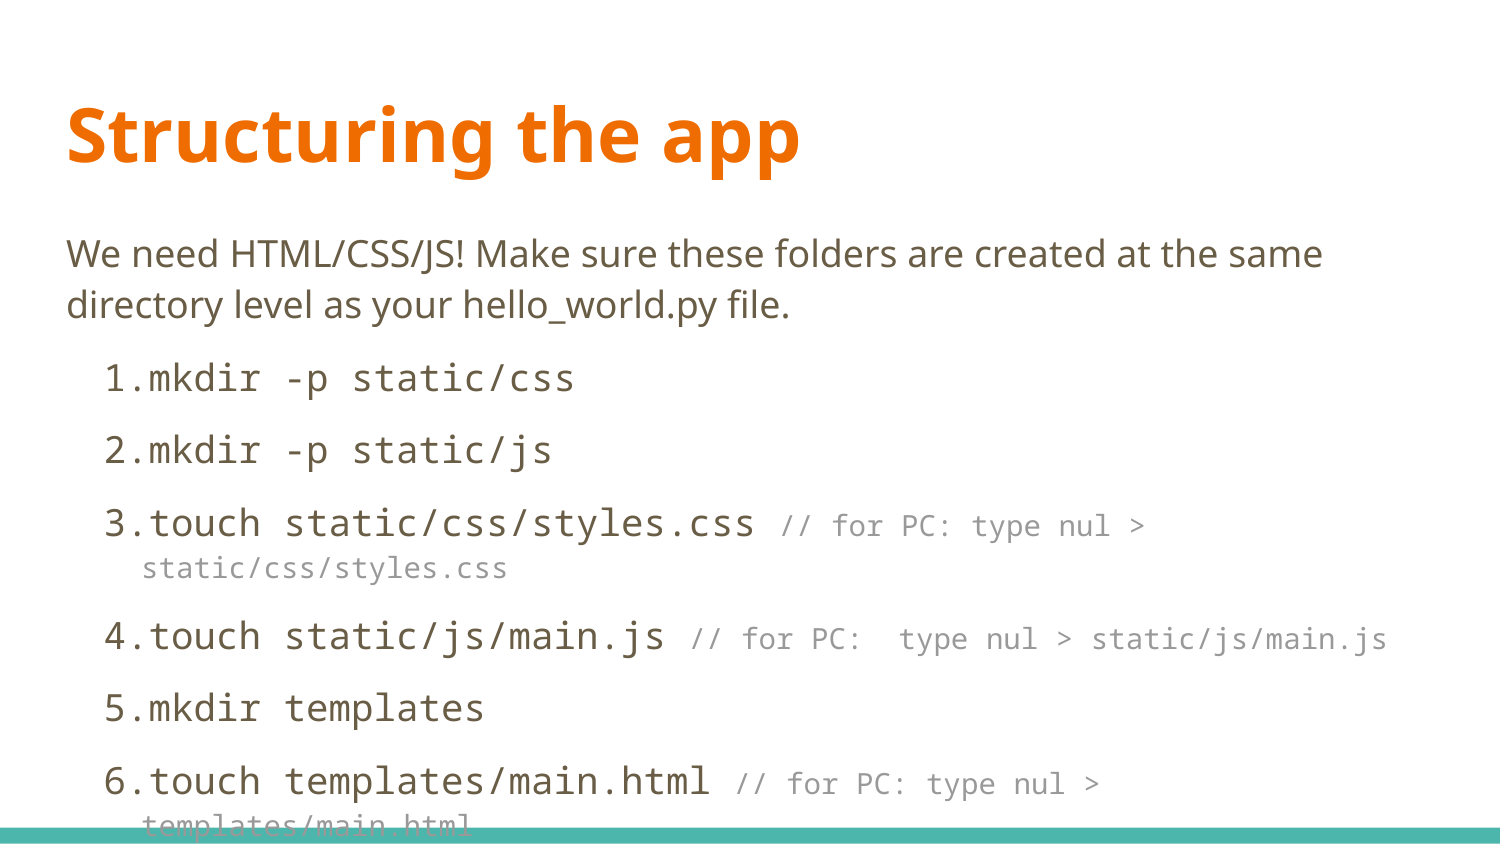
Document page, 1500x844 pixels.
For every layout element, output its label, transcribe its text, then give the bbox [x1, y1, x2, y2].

title Structuring the app [51, 72, 1449, 189]
list We need HTML/CSS/JS! Make sure these folders are created at the same directory level as your hello_world.py file. mkdir -p static/css mkdir -p static/js touch static/css/styles.css // for PC: type nul > static/css/styles.css touch static/js/main.js // for PC: type nul > static/js/main.js mkdir templates touch templates/main.html // for PC: type nul > templates/main.html [51, 207, 1449, 750]
